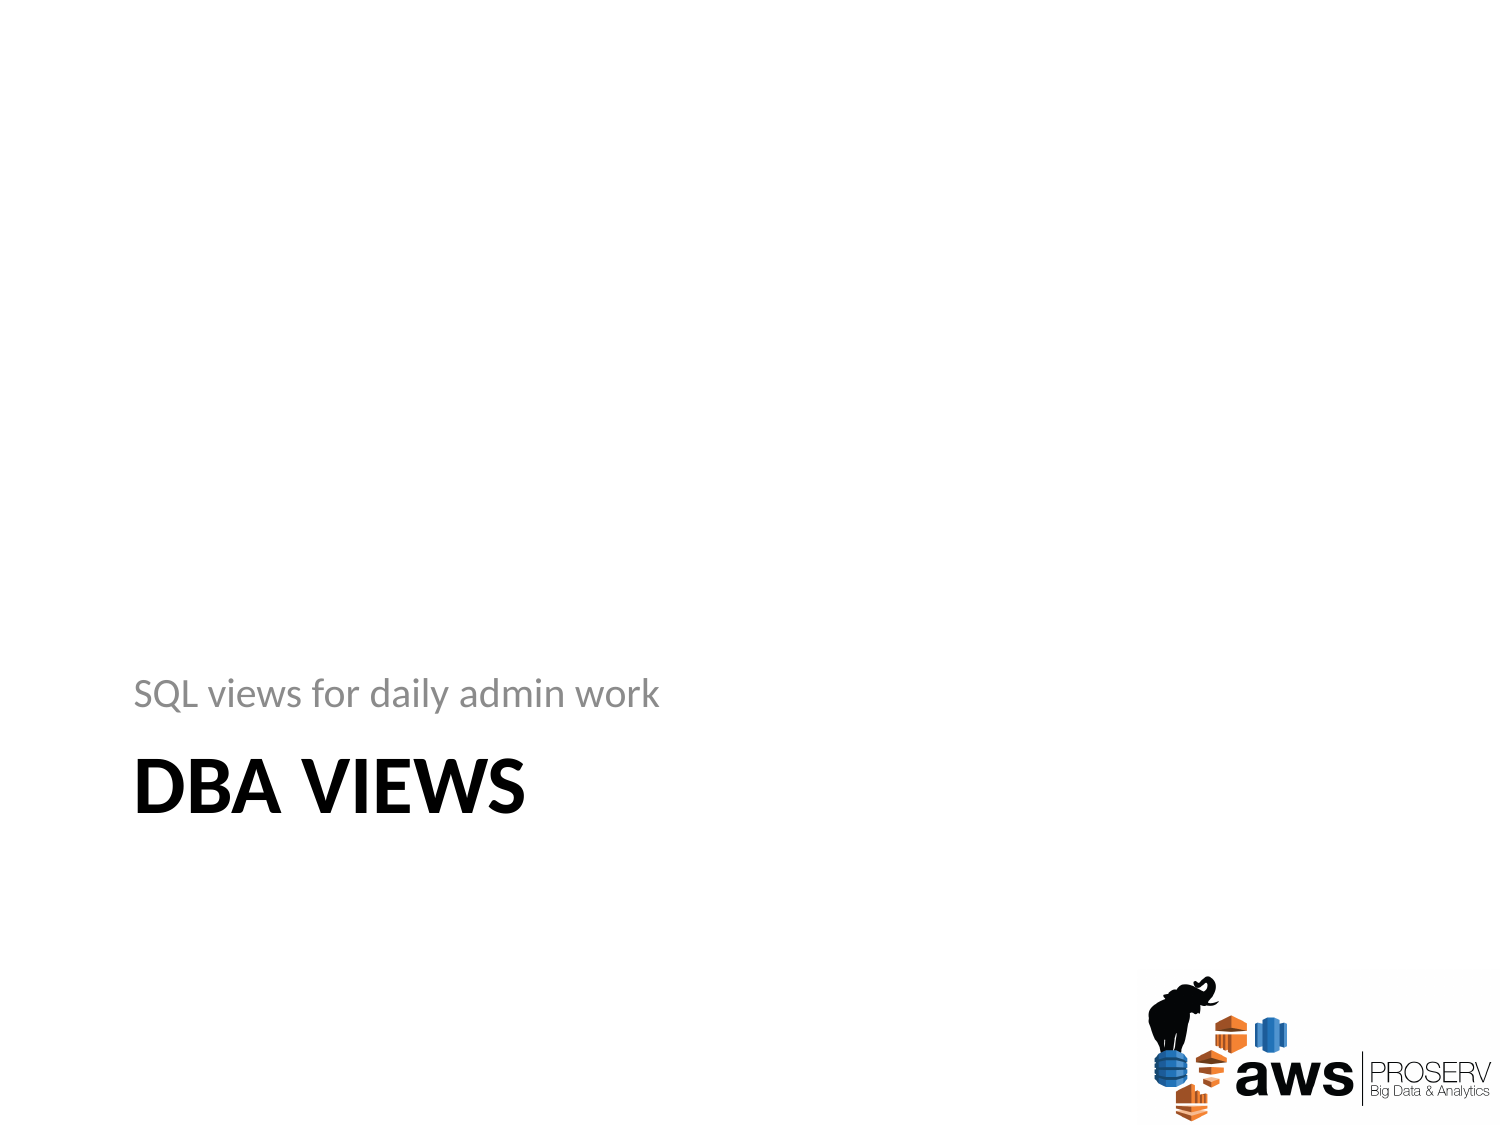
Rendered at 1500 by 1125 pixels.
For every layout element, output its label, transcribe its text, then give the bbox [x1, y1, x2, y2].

list SQL views for daily admin work [118, 476, 1394, 723]
title DBA views [118, 723, 1394, 947]
picture [1137, 969, 1500, 1125]
